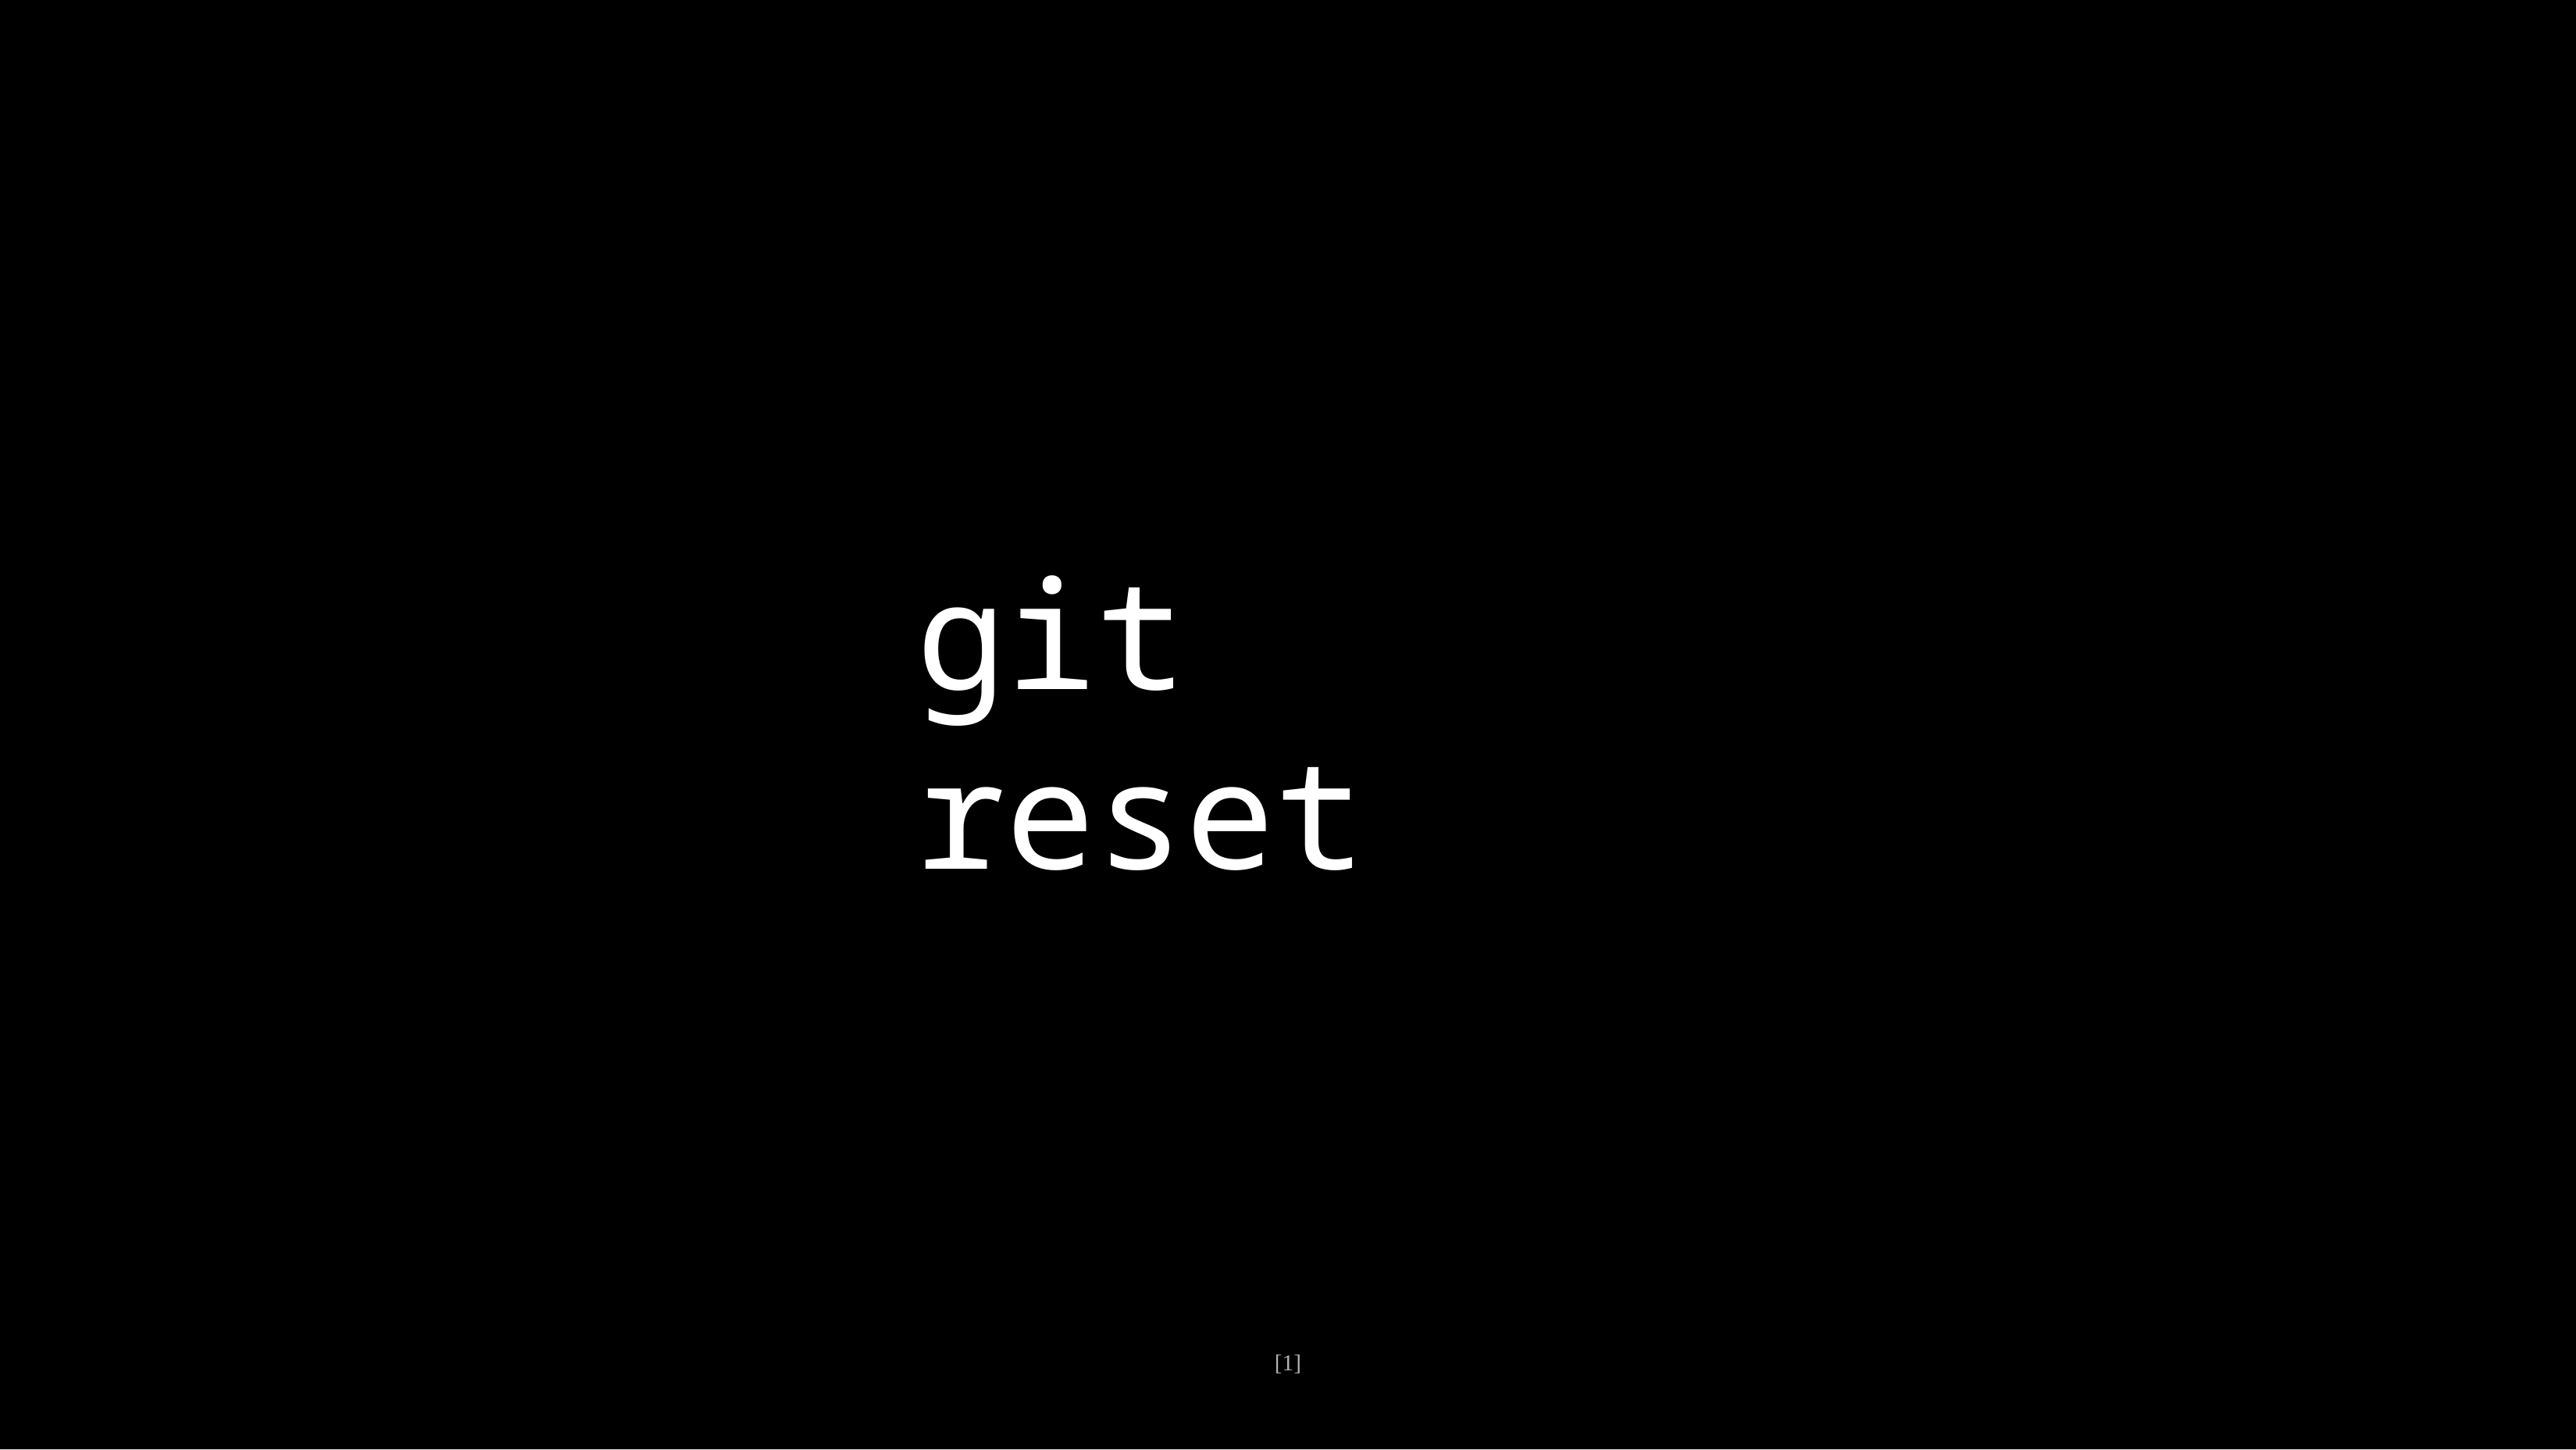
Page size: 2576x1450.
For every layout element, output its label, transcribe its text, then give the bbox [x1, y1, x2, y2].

title git reset [915, 538, 1662, 900]
footer [1] [876, 1348, 1700, 1421]
